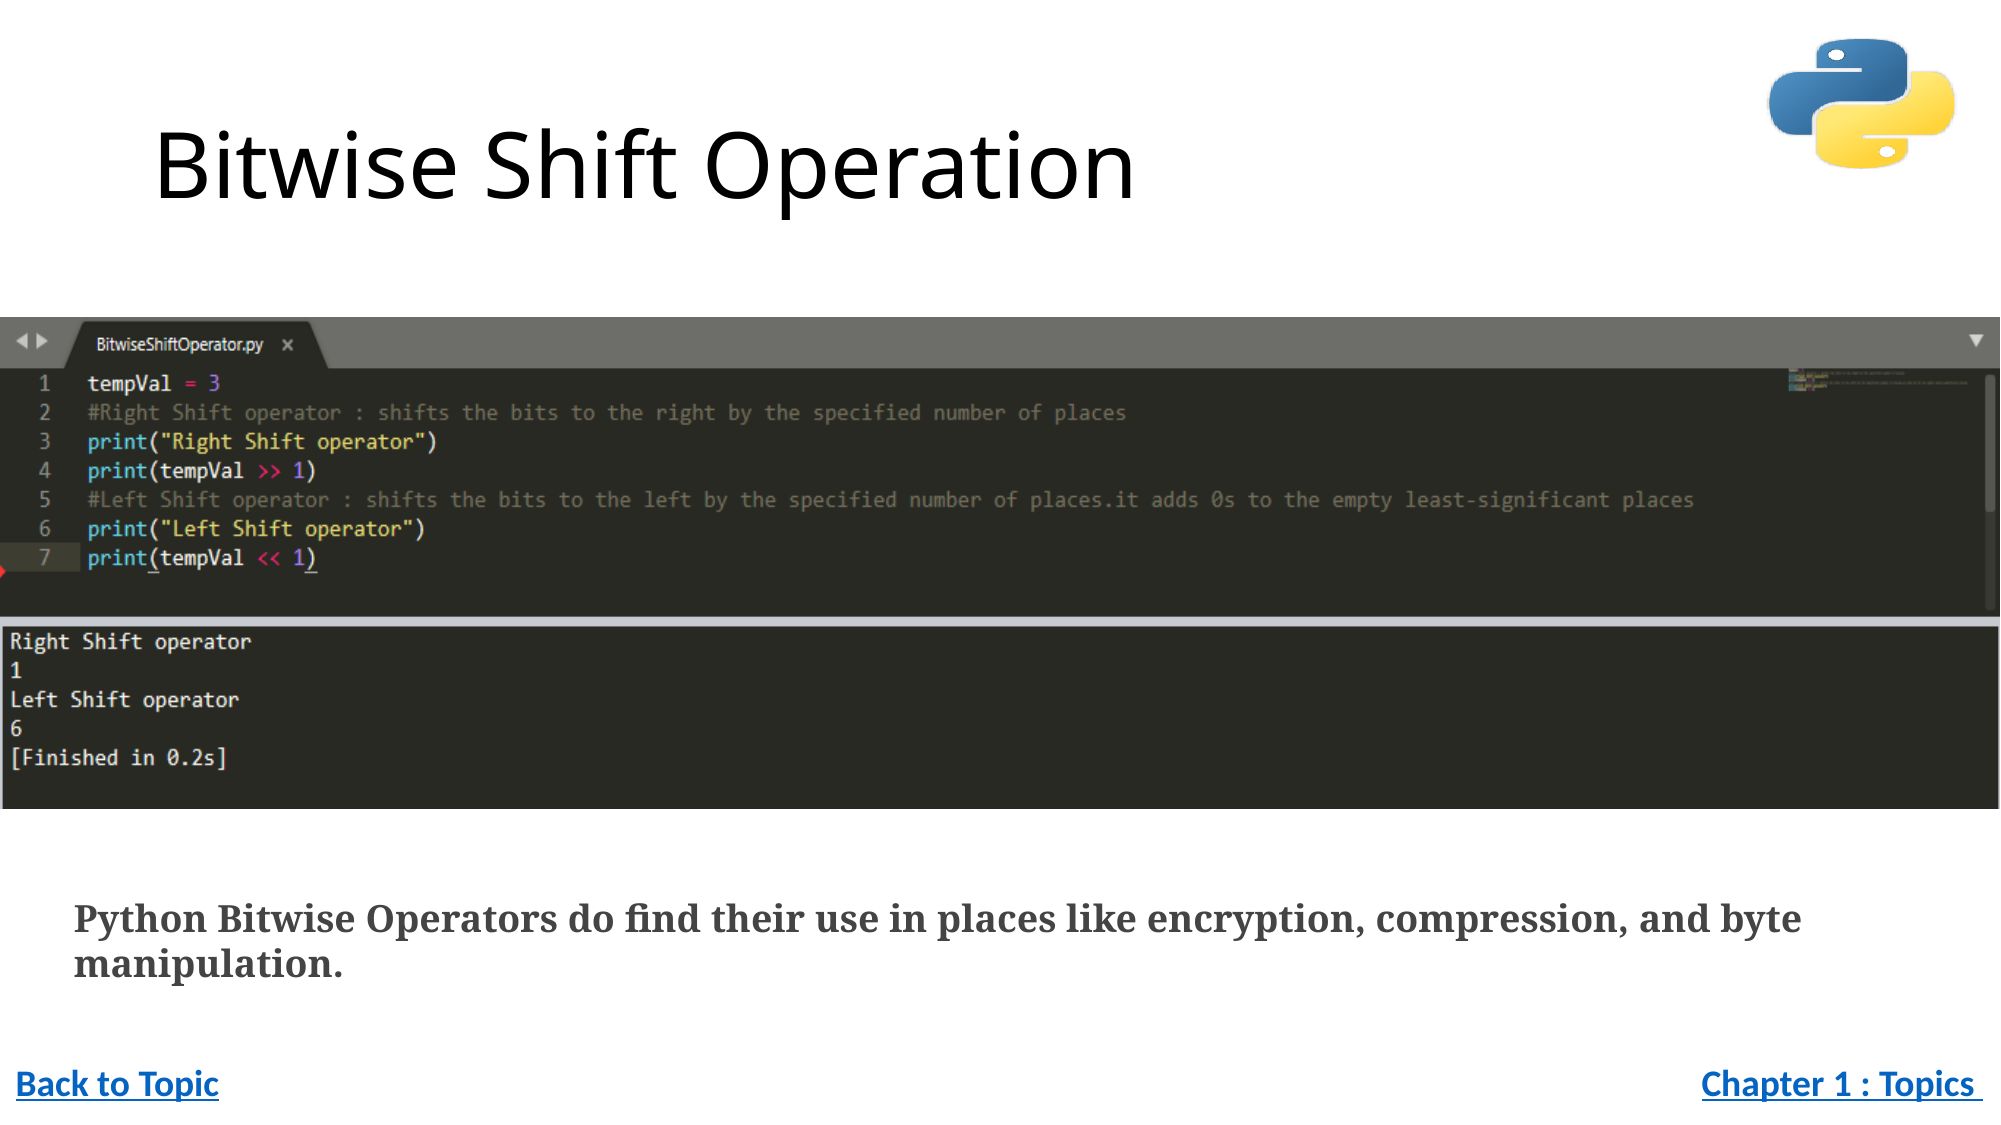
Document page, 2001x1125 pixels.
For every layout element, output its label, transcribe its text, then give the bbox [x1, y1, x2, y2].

picture [0, 317, 2000, 809]
title Bitwise Shift Operation [137, 59, 1863, 278]
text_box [0, 1051, 2000, 1112]
picture [1727, 10, 1998, 197]
text_box Python Bitwise Operators do find their use in places like encryption, compression, and byte manipulation. [58, 887, 1941, 993]
